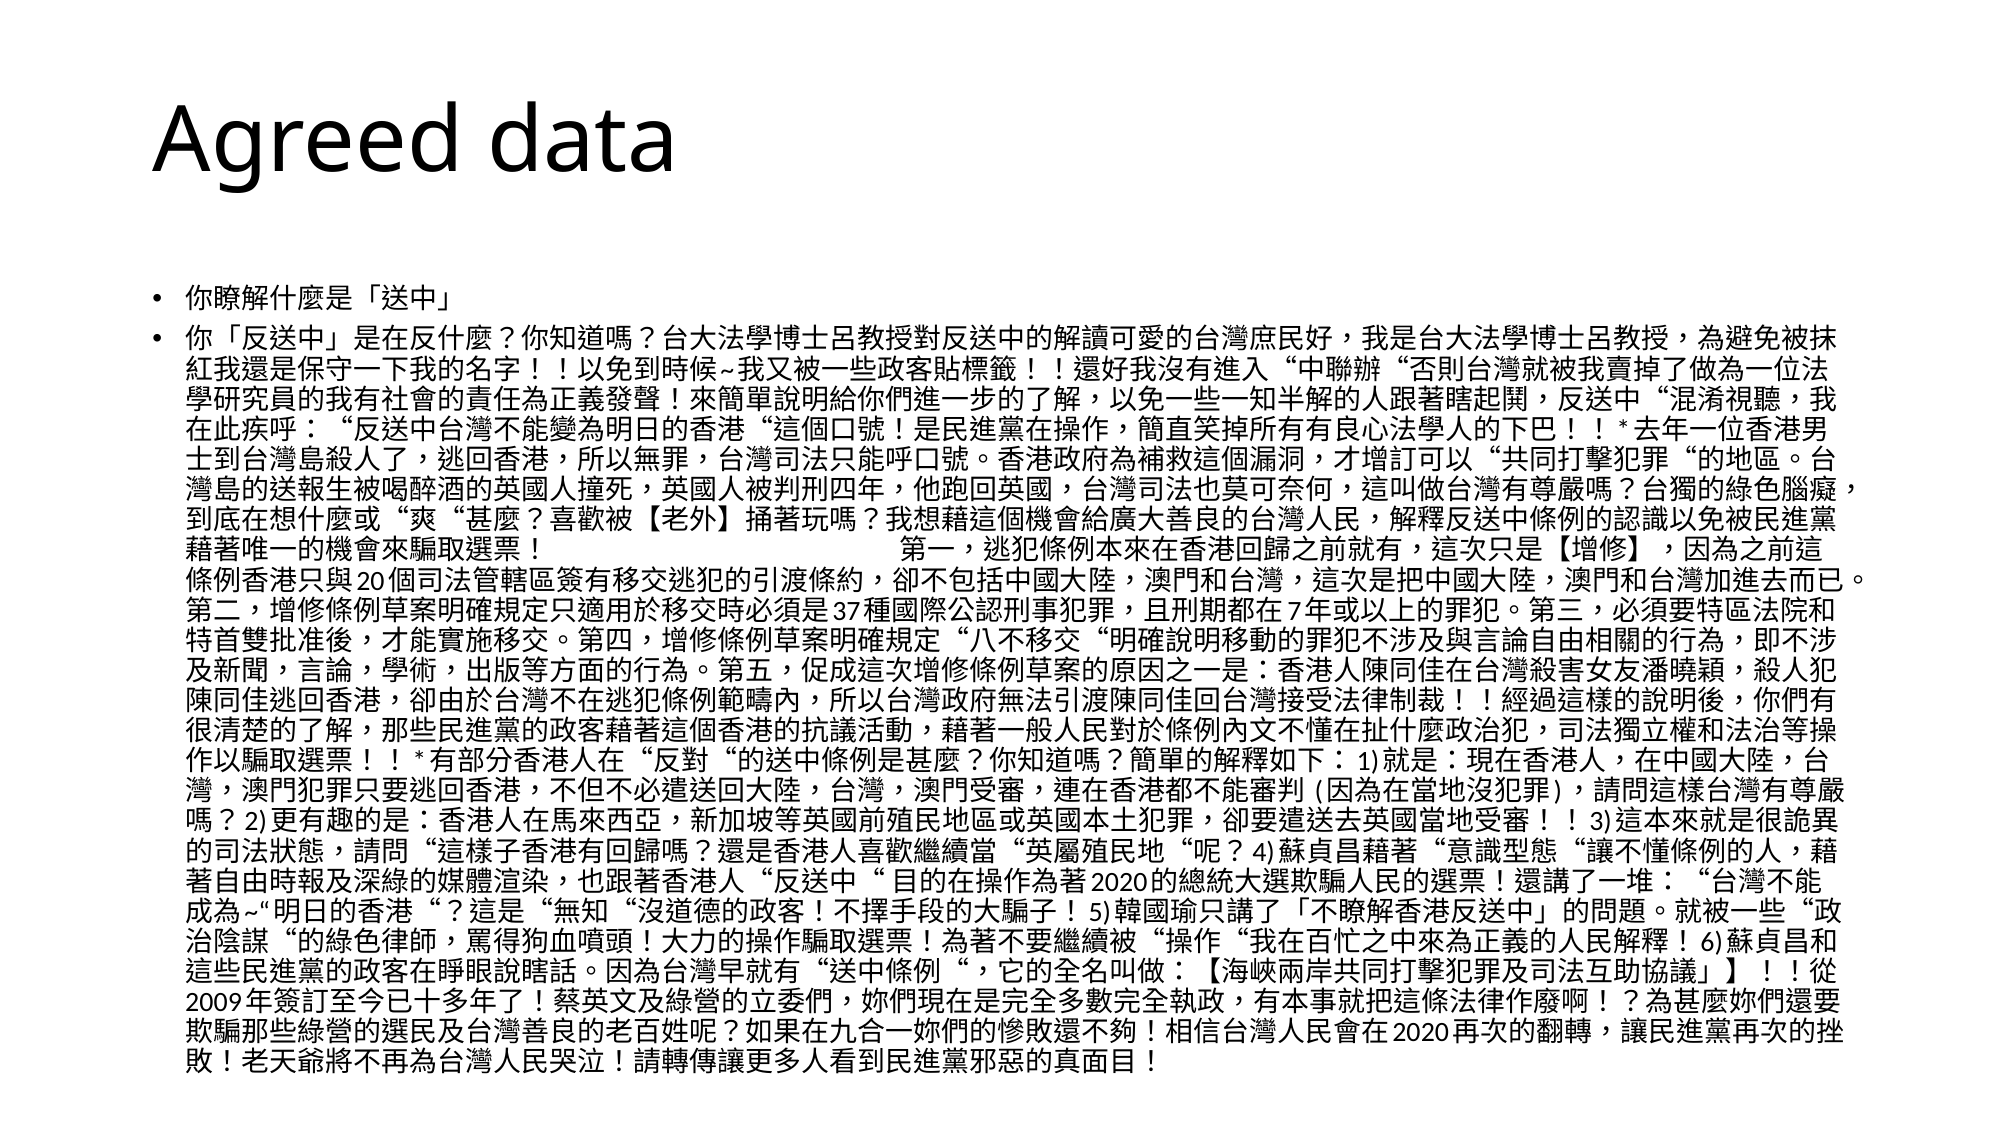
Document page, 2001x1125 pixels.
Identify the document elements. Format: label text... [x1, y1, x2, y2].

list 你瞭解什麼是「送中」 你「反送中」是在反什麼？你知道嗎？台大法學博士呂教授對反送中的解讀可愛的台灣庶民好，我是台大法學博士呂教授，為避免被抹紅我還是保守一下我的名字！！以免到時候~我又被一些政客貼標籤！！還好我沒有進入“中聯辦“否則台灣就被我賣掉了做為一位法學研究員的我有社會的責任為正義發聲！來簡單說明給你們進一步的了解，以免一些一知半解的人跟著瞎起鬨，反送中“混淆視聽，我在此疾呼：“反送中台灣不能變為明日的香港“這個口號！是民進黨在操作，簡直笑掉所有有良心法學人的下巴！！*去年一位香港男士到台灣島殺人了，逃回香港，所以無罪，台灣司法只能呼口號。香港政府為補救這個漏洞，才增訂可以“共同打擊犯罪“的地區。台灣島的送報生被喝醉酒的英國人撞死，英國人被判刑四年，他跑回英國，台灣司法也莫可奈何，這叫做台灣有尊嚴嗎？台獨的綠色腦癡，到底在想什麼或“爽“甚麼？喜歡被【老外】捅著玩嗎？我想藉這個機會給廣大善良的台灣人民，解釋反送中條例的認識以免被民進黨藉著唯一的機會來騙取選票！ 第一，逃犯條例本來在香港回歸之前就有，這次只是【增修】，因為之前這條例香港只與20個司法管轄區簽有移交逃犯的引渡條約，卻不包括中國大陸，澳門和台灣，這次是把中國大陸，澳門和台灣加進去而已。第二，增修條例草案明確規定只適用於移交時必須是37種國際公認刑事犯罪，且刑期都在7年或以上的罪犯。第三，必須要特區法院和特首雙批准後，才能實施移交。第四，增修條例草案明確規定“八不移交“明確說明移動的罪犯不涉及與言論自由相關的行為，即不涉及新聞，言論，學術，出版等方面的行為。第五，促成這次增修條例草案的原因之一是：香港人陳同佳在台灣殺害女友潘曉穎，殺人犯陳同佳逃回香港，卻由於台灣不在逃犯條例範疇內，所以台灣政府無法引渡陳同佳回台灣接受法律制裁！！經過這樣的說明後，你們有很清楚的了解，那些民進黨的政客藉著這個香港的抗議活動，藉著一般人民對於條例內文不懂在扯什麼政治犯，司法獨立權和法治等操作以騙取選票！！*有部分香港人在“反對“的送中條例是甚麼？你知道嗎？簡單的解釋如下：1)就是：現在香港人，在中國大陸，台灣，澳門犯罪只要逃回香港，不但不必遣送回大陸，台灣，澳門受審，連在香港都不能審判 (因為在當地沒犯罪)，請問這樣台灣有尊嚴嗎？2)更有趣的是：香港人在馬來西亞，新加坡等英國前殖民地區或英國本土犯罪，卻要遣送去英國當地受審！！3)這本來就是很詭異的司法狀態，請問“這樣子香港有回歸嗎？還是香港人喜歡繼續當“英屬殖民地“呢？4)蘇貞昌藉著“意識型態“讓不懂條例的人，藉著自由時報及深綠的媒體渲染，也跟著香港人“反送中“ 目的在操作為著2020的總統大選欺騙人民的選票！還講了一堆：“台灣不能成為~“明日的香港“？這是“無知“沒道德的政客！不擇手段的大騙子！5)韓國瑜只講了「不瞭解香港反送中」的問題。就被一些“政治陰謀“的綠色律師，罵得狗血噴頭！大力的操作騙取選票！為著不要繼續被“操作“我在百忙之中來為正義的人民解釋！6)蘇貞昌和這些民進黨的政客在睜眼說瞎話。因為台灣早就有“送中條例“，它的全名叫做：【海峽兩岸共同打擊犯罪及司法互助協議」】！！從2009年簽訂至今已十多年了！蔡英文及綠營的立委們，妳們現在是完全多數完全執政，有本事就把這條法律作廢啊！？為甚麼妳們還要欺騙那些綠營的選民及台灣善良的老百姓呢？如果在九合一妳們的慘敗還不夠！相信台灣人民會在2020再次的翻轉，讓民進黨再次的挫敗！老天爺將不再為台灣人民哭泣！請轉傳讓更多人看到民進黨邪惡的真面目！ [137, 277, 1863, 1100]
title Agreed data [137, 59, 1863, 225]
